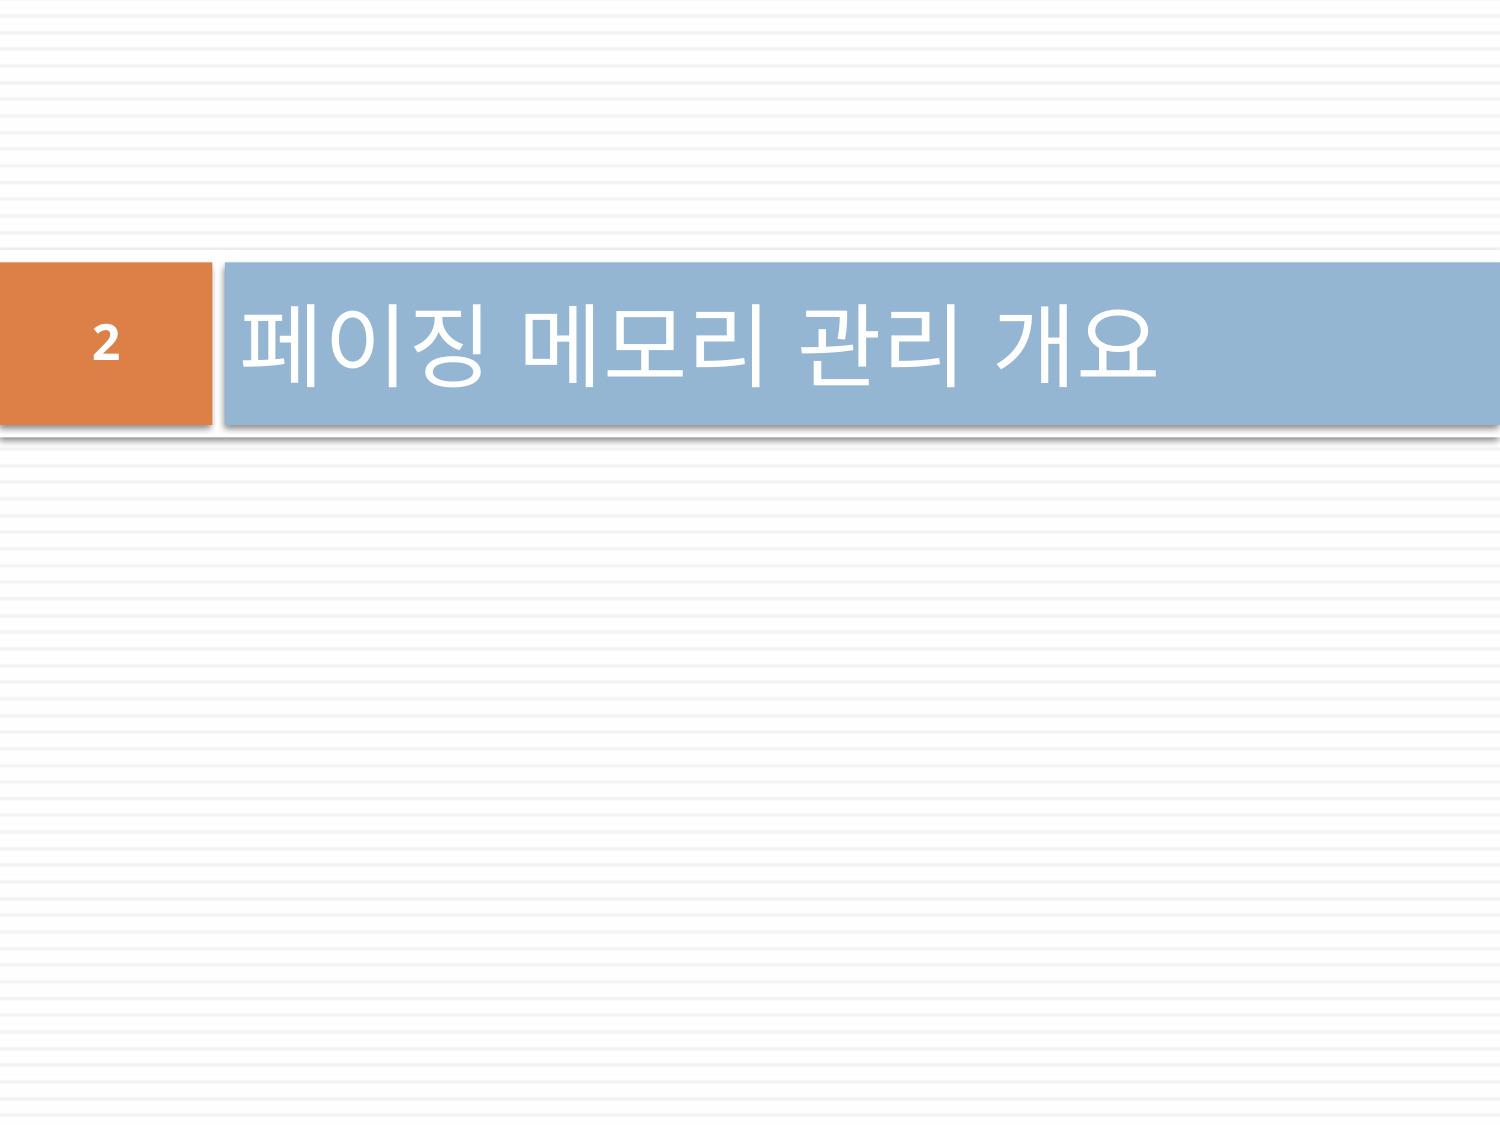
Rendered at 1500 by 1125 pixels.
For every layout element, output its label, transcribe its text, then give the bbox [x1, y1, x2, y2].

title 페이징 메모리 관리 개요 [225, 262, 1475, 425]
slide_number 2 [0, 287, 213, 403]
